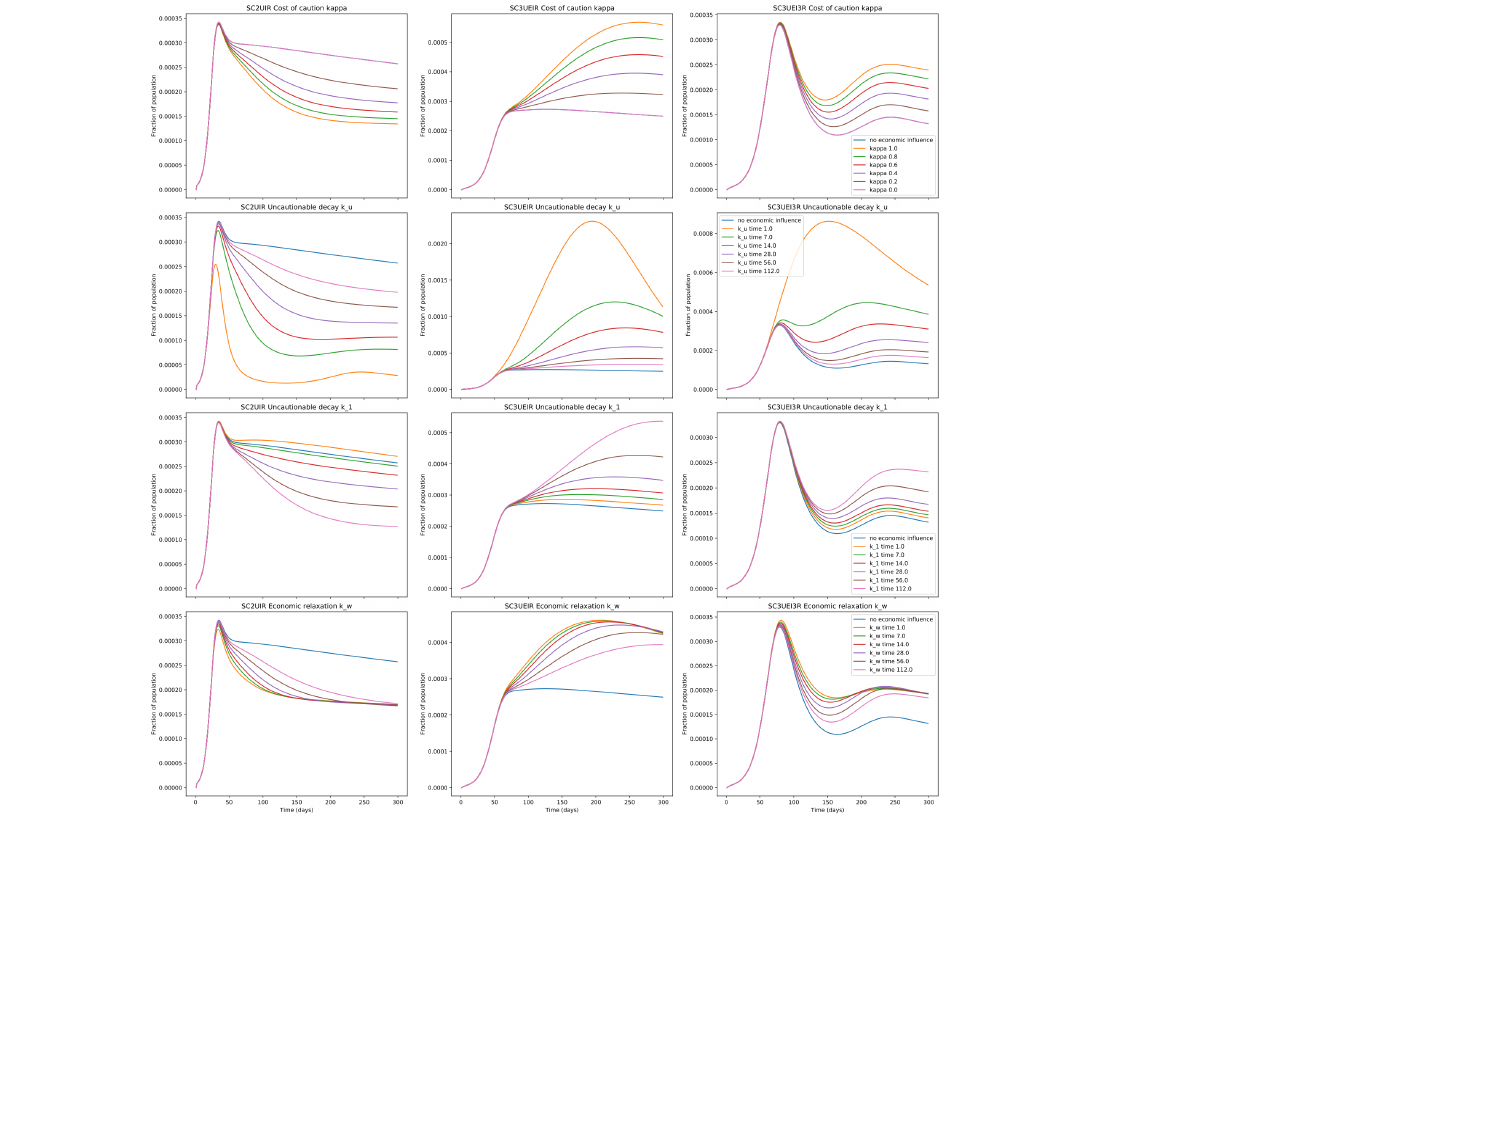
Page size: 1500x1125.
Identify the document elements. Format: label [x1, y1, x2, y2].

text_box [147, 1, 942, 816]
